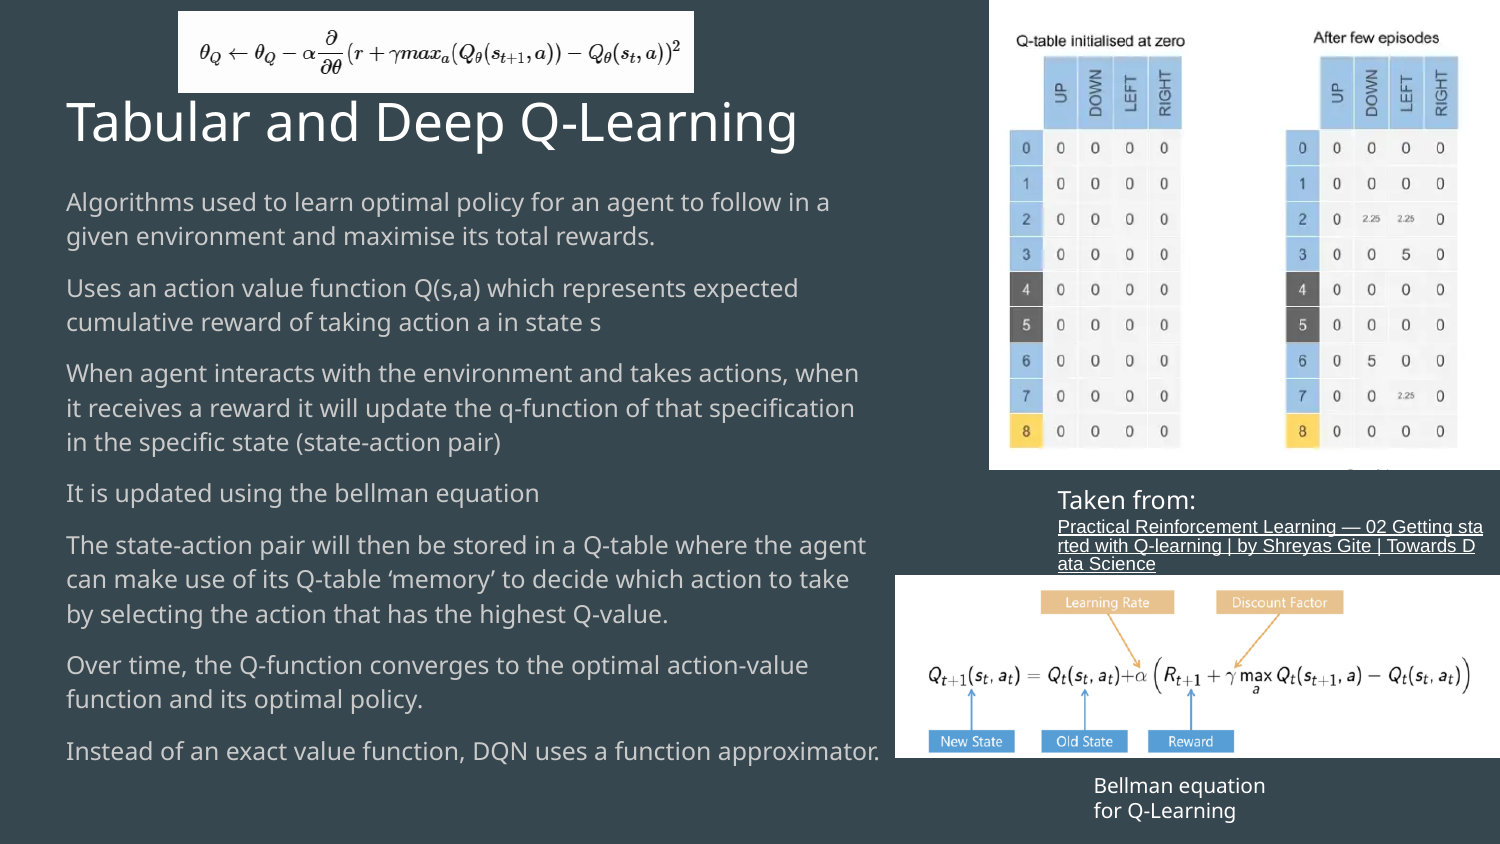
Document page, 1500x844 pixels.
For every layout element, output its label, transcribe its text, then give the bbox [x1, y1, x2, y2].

picture [989, 0, 1500, 470]
list Algorithms used to learn optimal policy for an agent to follow in a given environment and maximise its total rewards. Uses an action value function Q(s,a) which represents expected cumulative reward of taking action a in state s When agent interacts with the environment and takes actions, when it receives a reward it will update the q-function of that specification in the specific state (state-action pair) It is updated using the bellman equation The state-action pair will then be stored in a Q-table where the agent can make use of its Q-table ‘memory’ to decide which action to take by selecting the action that has the highest Q-value. Over time, the Q-function converges to the optimal action-value function and its optimal policy. Instead of an exact value function, DQN uses a function approximator. [51, 166, 896, 822]
text_box Bellman equation for Q-Learning [1078, 766, 1292, 838]
text_box Taken from: Practical Reinforcement Learning — 02 Getting started with Q-learning | by Shreyas Gite | Towards Data Science [1042, 477, 1500, 552]
picture [178, 11, 695, 93]
picture [895, 575, 1500, 758]
title Tabular and Deep Q-Learning [51, 72, 984, 167]
